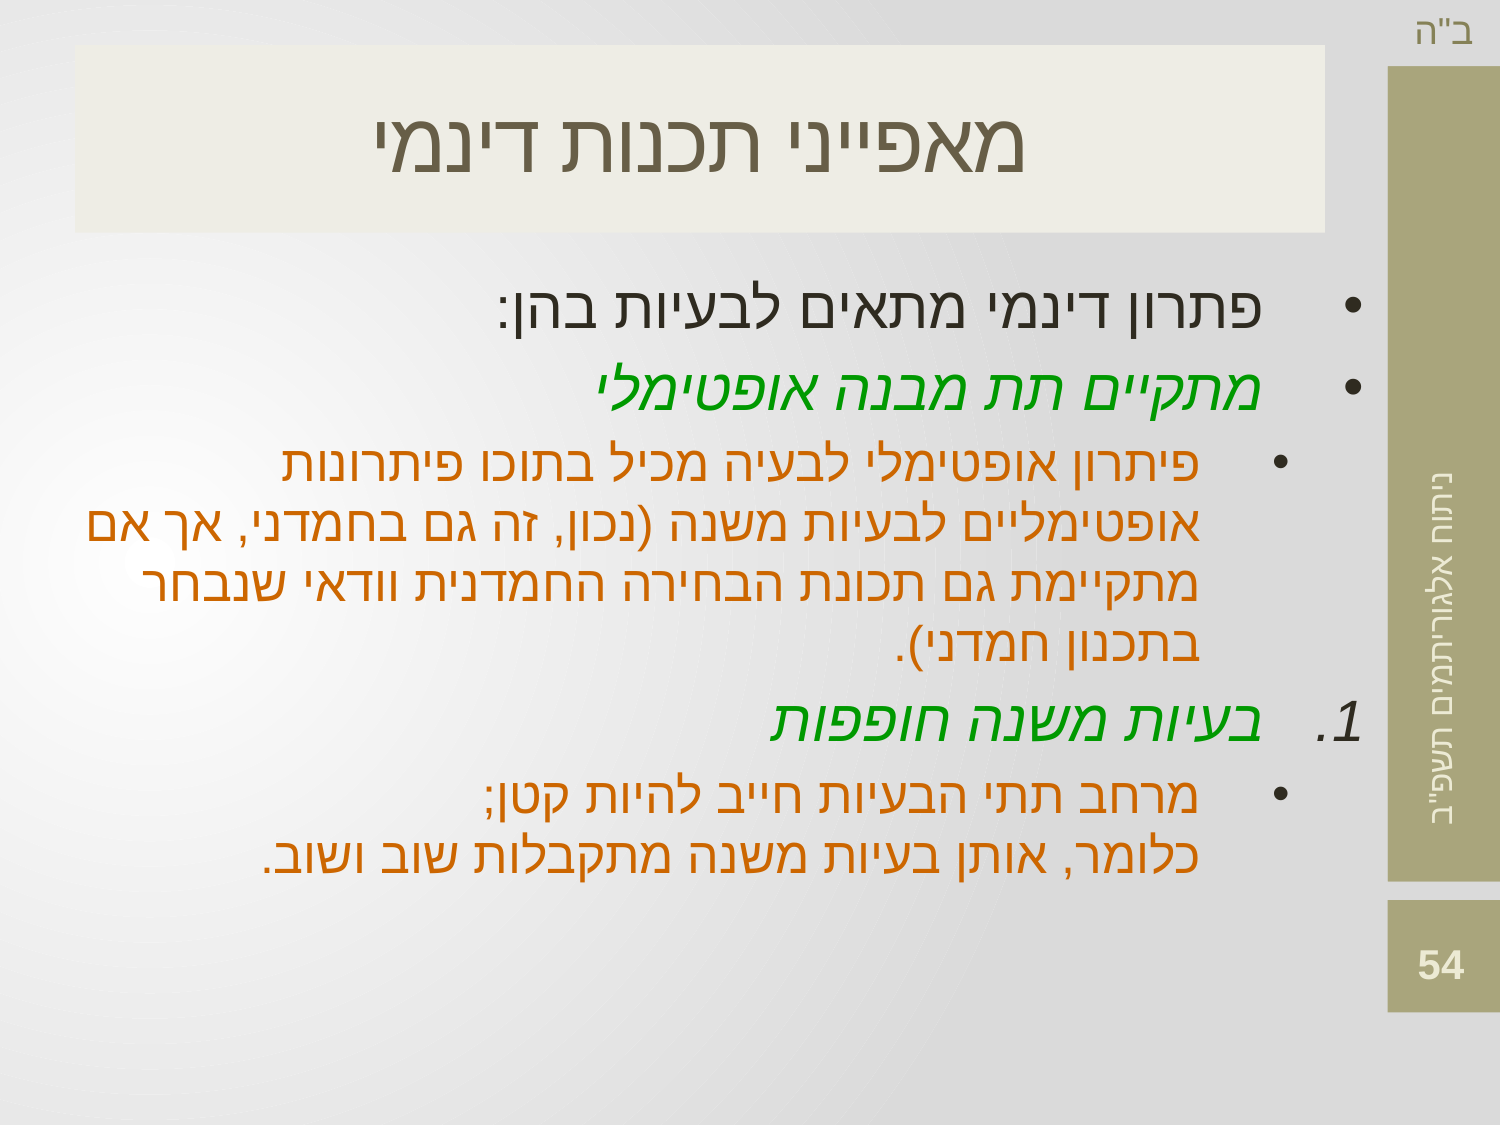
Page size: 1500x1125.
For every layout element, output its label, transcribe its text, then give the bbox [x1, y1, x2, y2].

title מאפייני תכנות דינמי [75, 45, 1325, 233]
list פתרון דינמי מתאים לבעיות בהן: מתקיים תת מבנה אופטימלי פיתרון אופטימלי לבעיה מכיל בתוכו פיתרונות אופטימליים לבעיות משנה (נכון, זה גם בחמדני, אך אם מתקיימת גם תכונת הבחירה החמדנית וודאי שנבחר בתכנון חמדני). בעיות משנה חופפות מרחב תתי הבעיות חייב להיות קטן; כלומר, אותן בעיות משנה מתקבלות שוב ושוב. [29, 262, 1380, 1000]
text_box 54 [1399, 926, 1490, 992]
